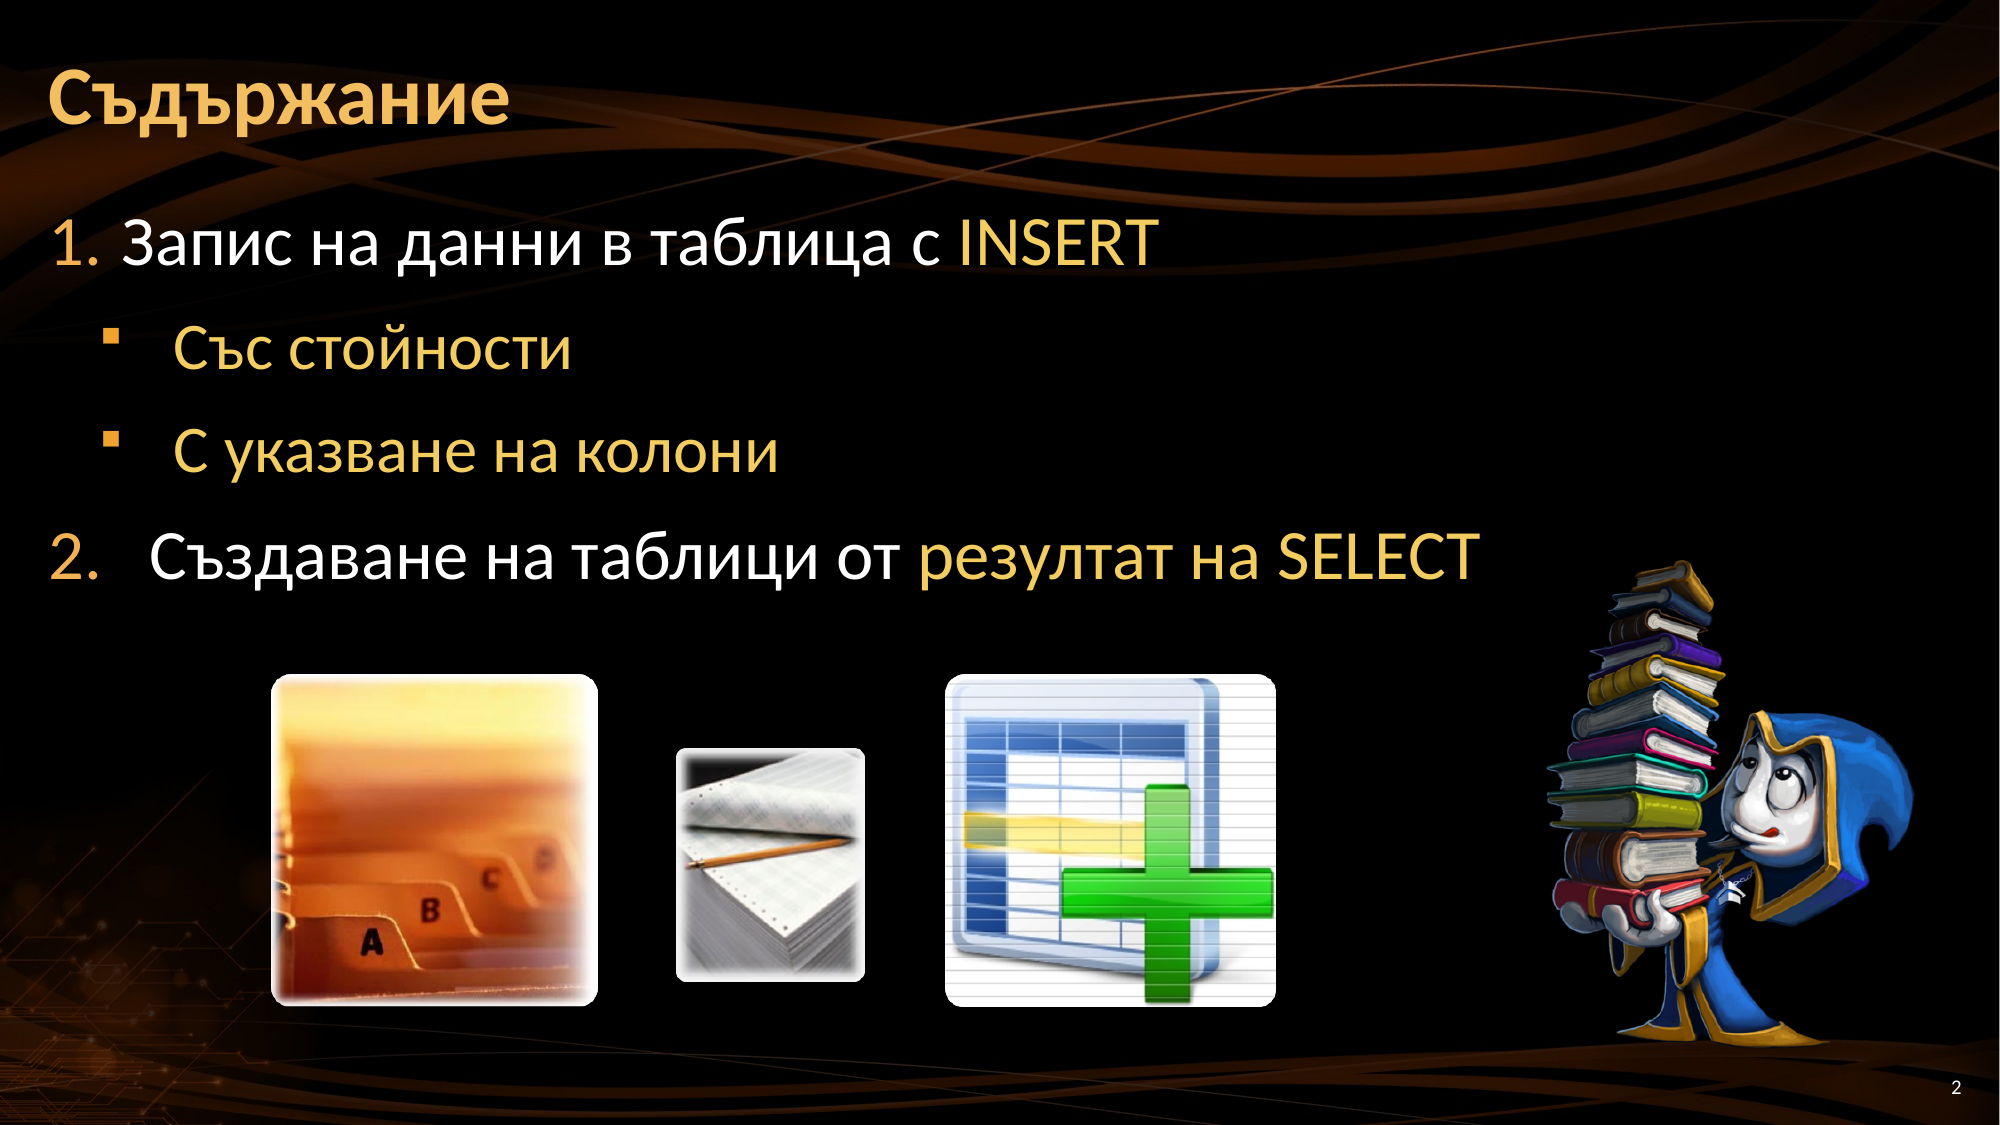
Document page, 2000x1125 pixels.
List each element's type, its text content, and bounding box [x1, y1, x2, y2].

picture [0, 0, 2000, 1125]
slide_number 2 [1897, 1070, 1968, 1103]
title Съдържание [30, 6, 1968, 189]
list Запис на данни в таблица с INSERT Със стойности С указване на колони Създаване на таблици от резултат на SELECT [31, 189, 1968, 1103]
